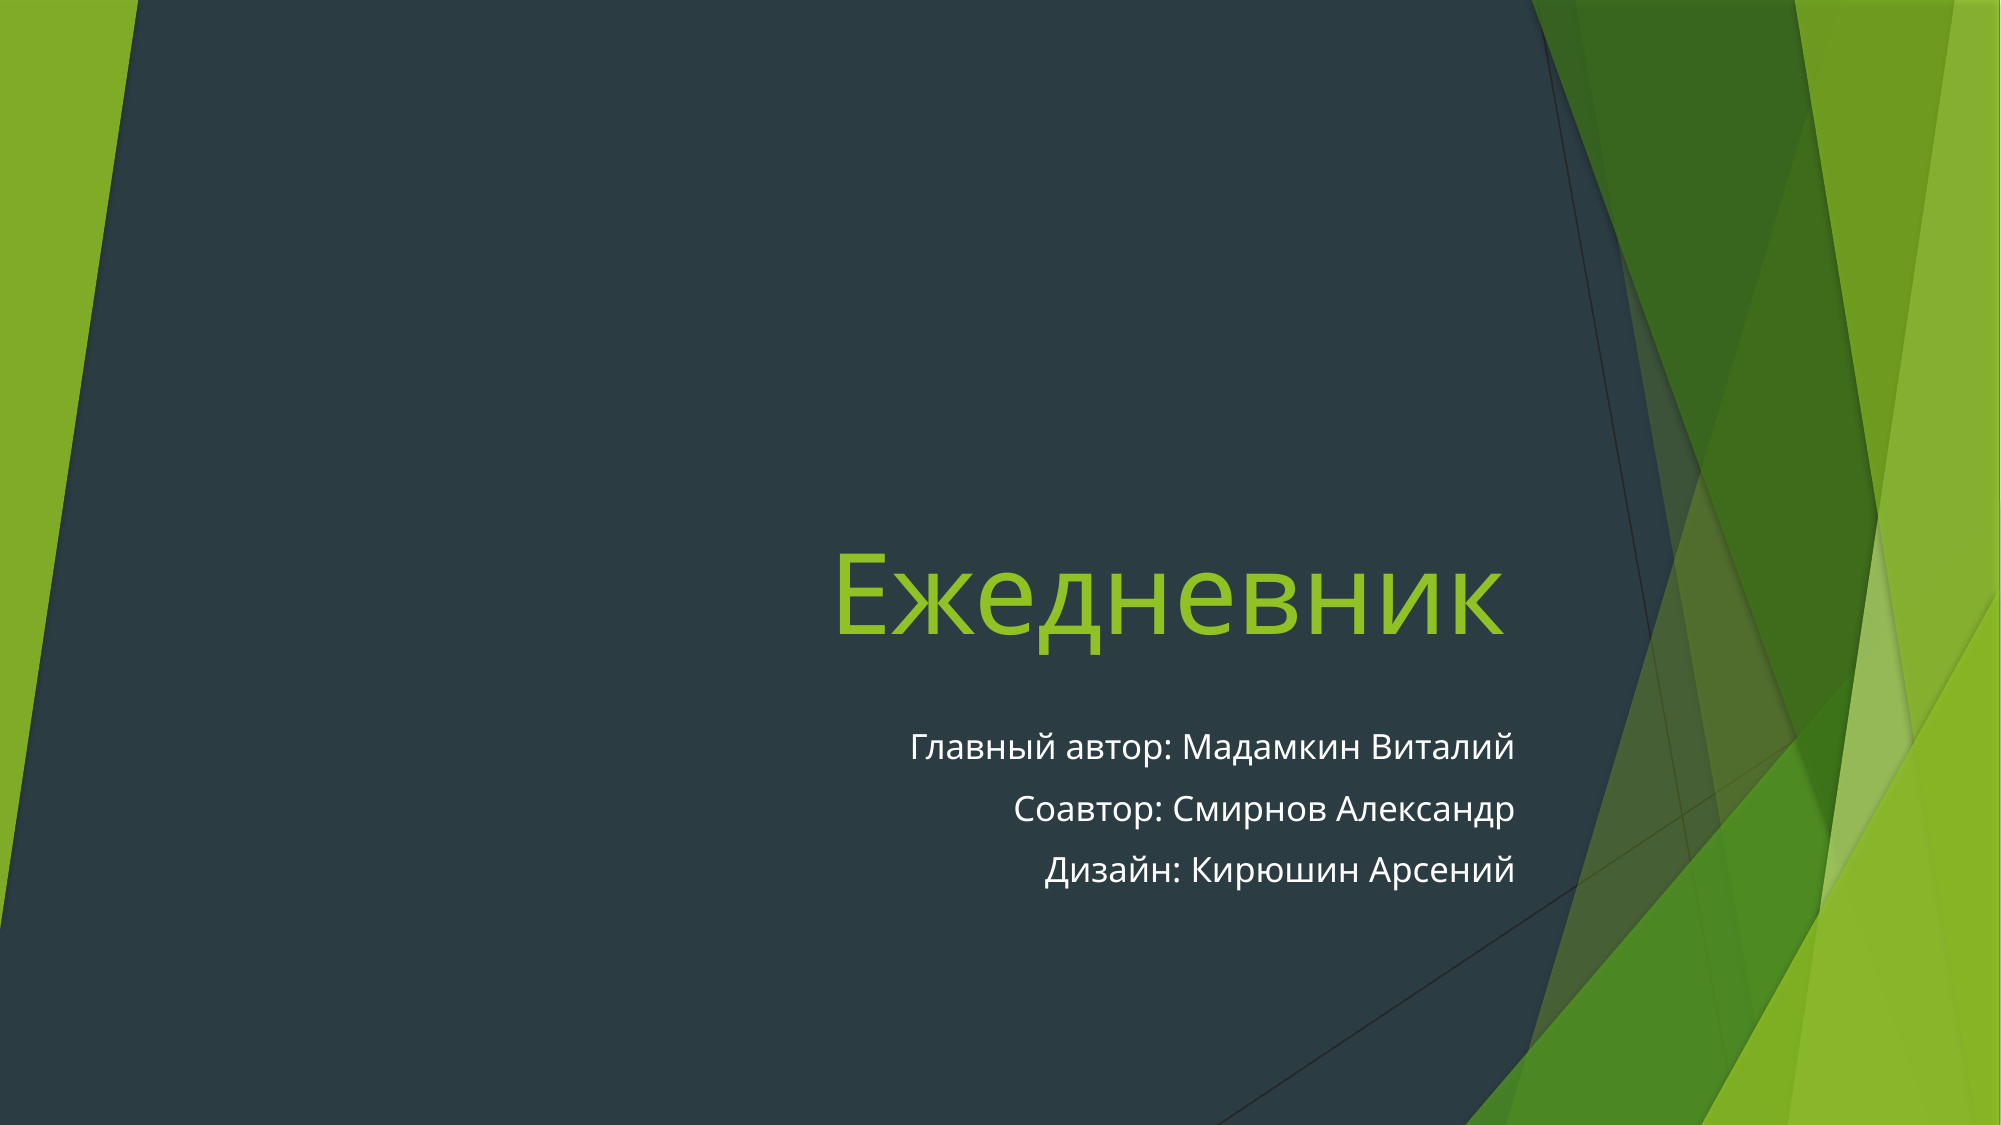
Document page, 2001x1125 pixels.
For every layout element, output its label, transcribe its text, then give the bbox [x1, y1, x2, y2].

subtitle Главный автор: Мадамкин Виталий Соавтор: Смирнов Александр Дизайн: Кирюшин Арсений [256, 717, 1531, 898]
title Ежедневник [247, 394, 1522, 665]
